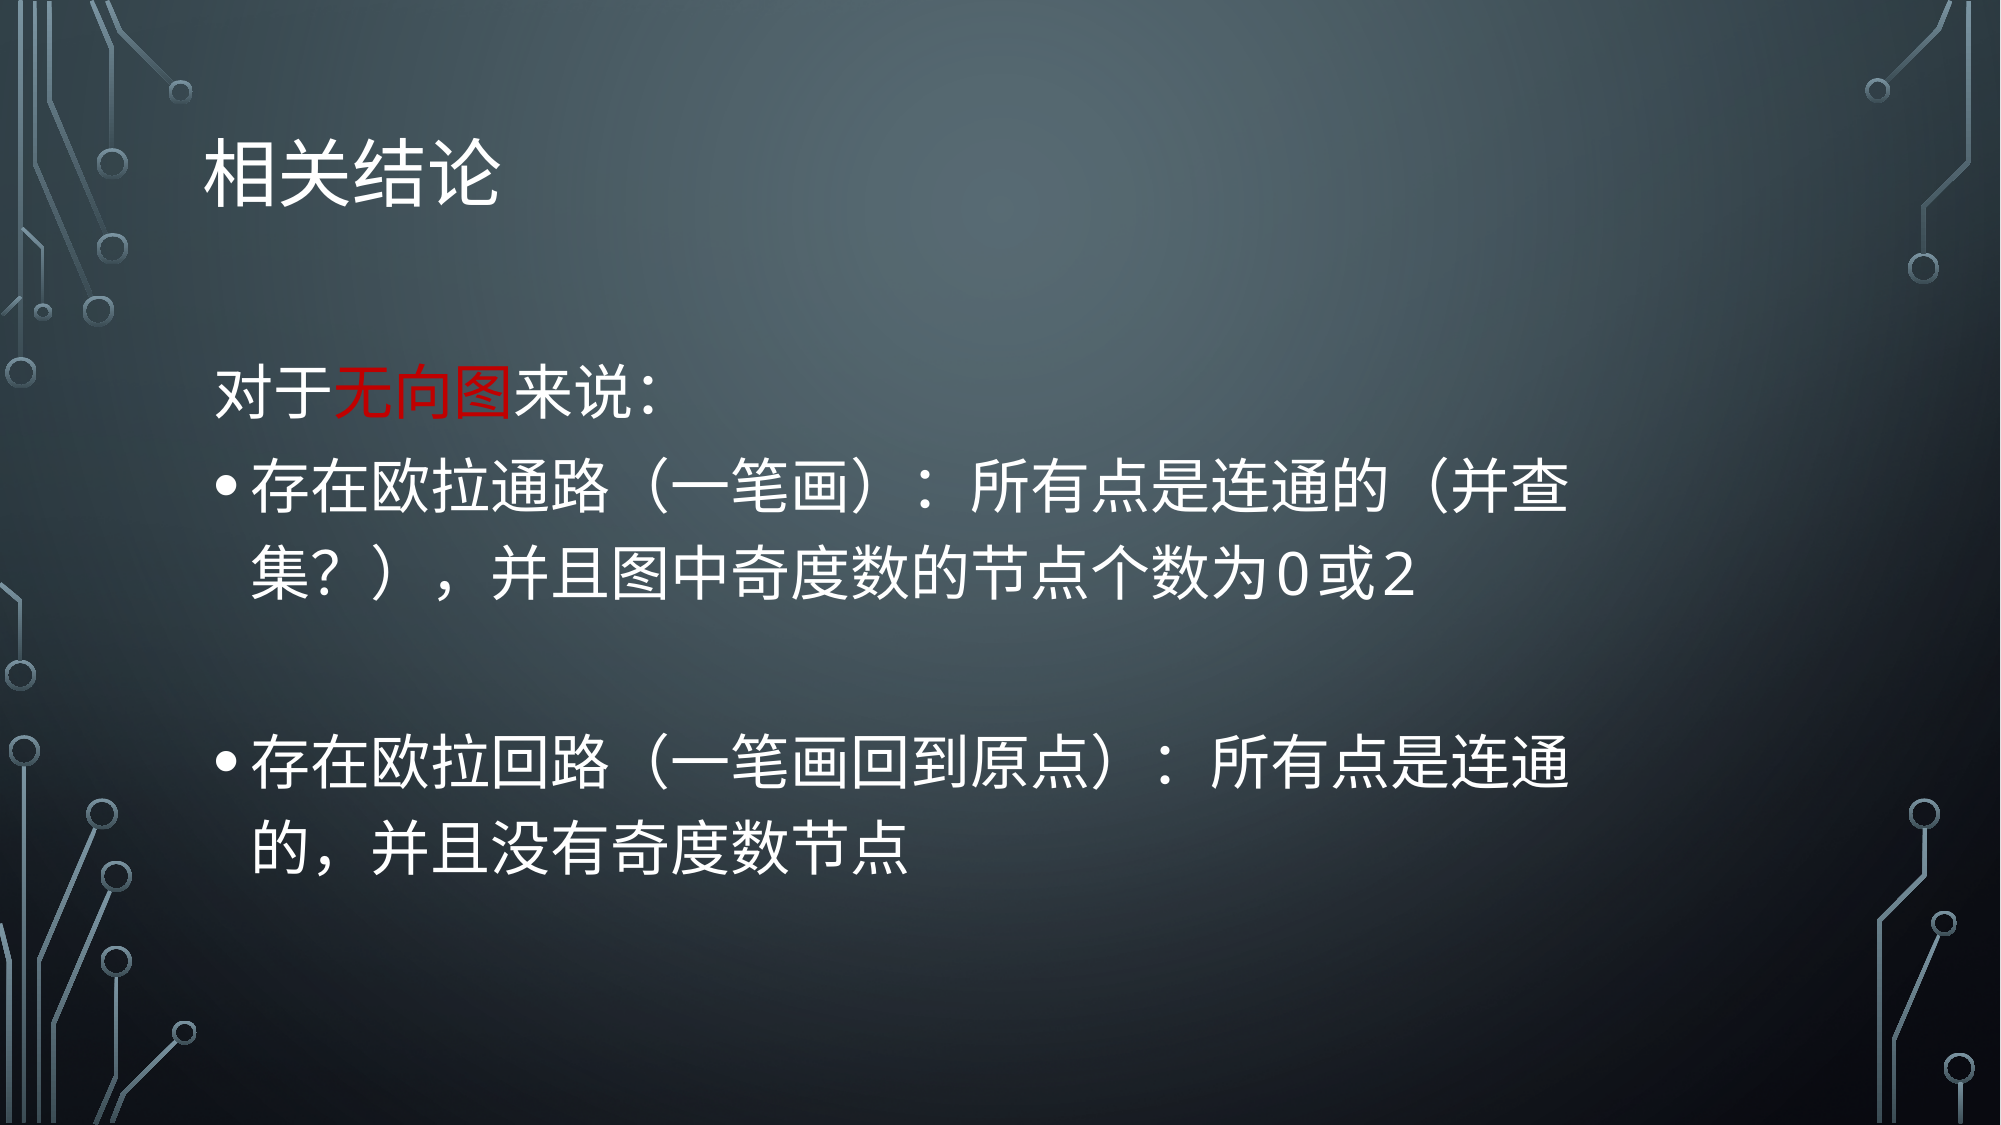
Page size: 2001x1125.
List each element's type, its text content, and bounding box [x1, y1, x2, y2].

title 相关结论 [187, 101, 1813, 344]
list 对于无向图来说： 存在欧拉通路（一笔画）：所有点是连通的（并查集？），并且图中奇度数的节点个数为0或2 存在欧拉回路（一笔画回到原点）：所有点是连通的，并且没有奇度数节点 [198, 252, 1627, 903]
